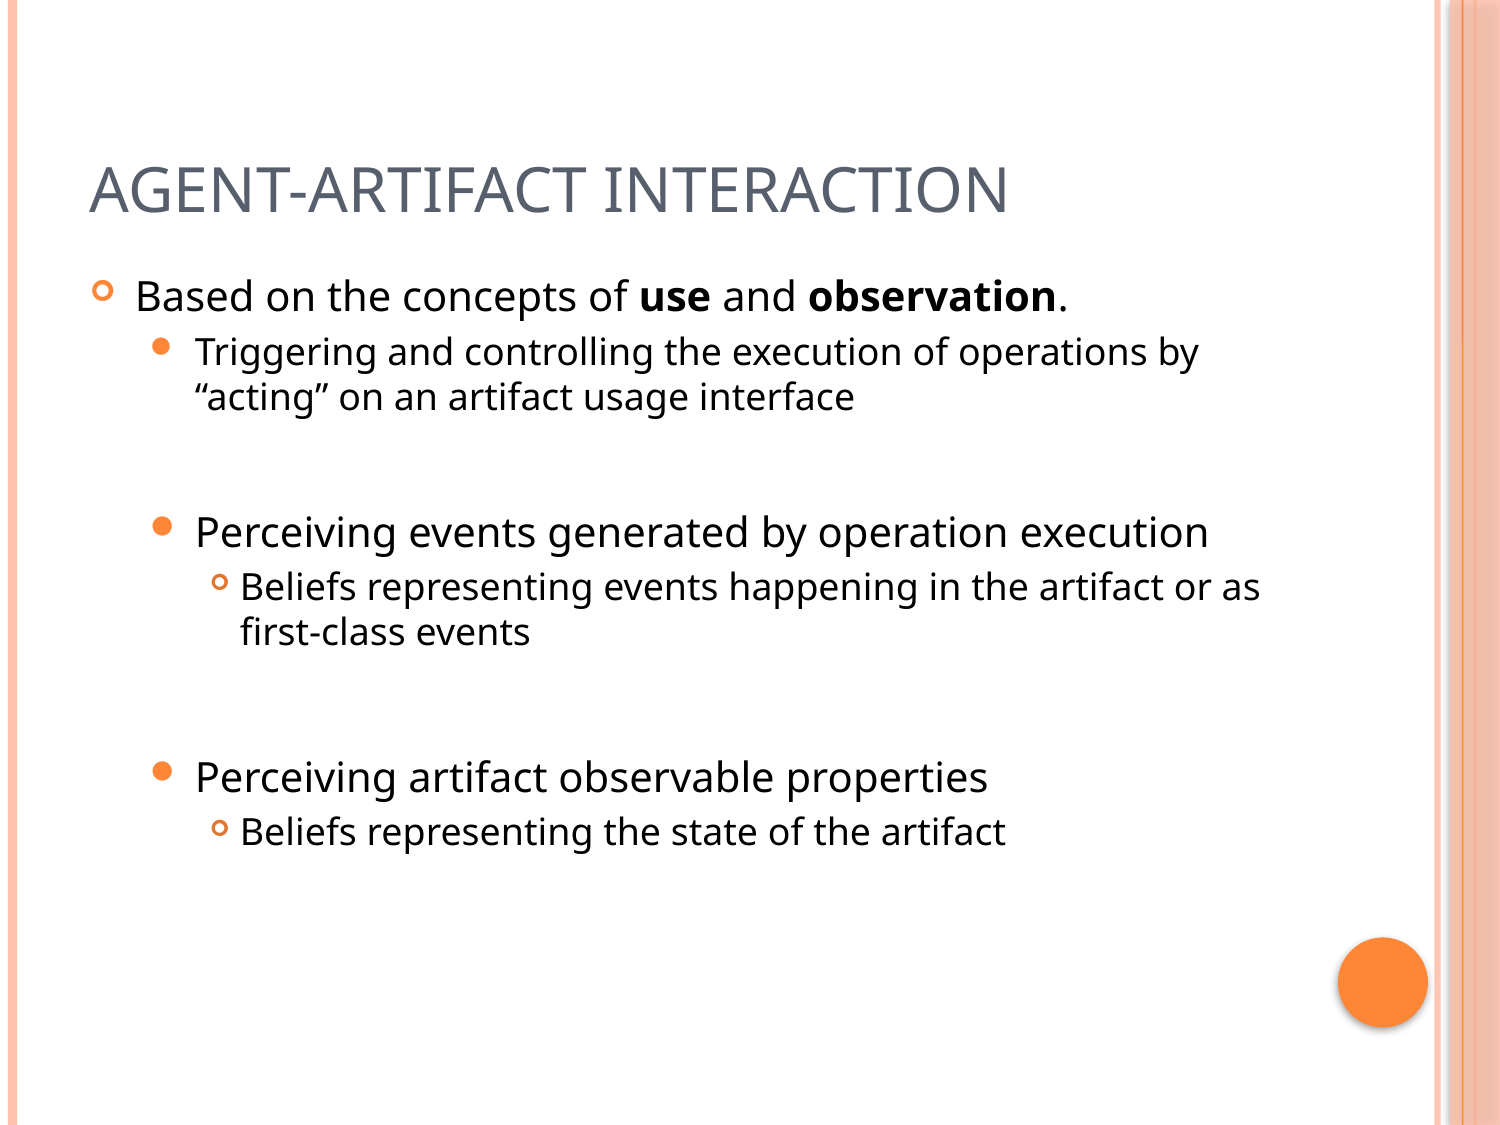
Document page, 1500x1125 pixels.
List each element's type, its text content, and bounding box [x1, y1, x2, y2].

list Based on the concepts of use and observation. Triggering and controlling the execution of operations by “acting” on an artifact usage interface Perceiving events generated by operation execution Beliefs representing events happening in the artifact or as first-class events Perceiving artifact observable properties Beliefs representing the state of the artifact [75, 262, 1300, 1062]
title Agent-Artifact Interaction [75, 45, 1300, 233]
